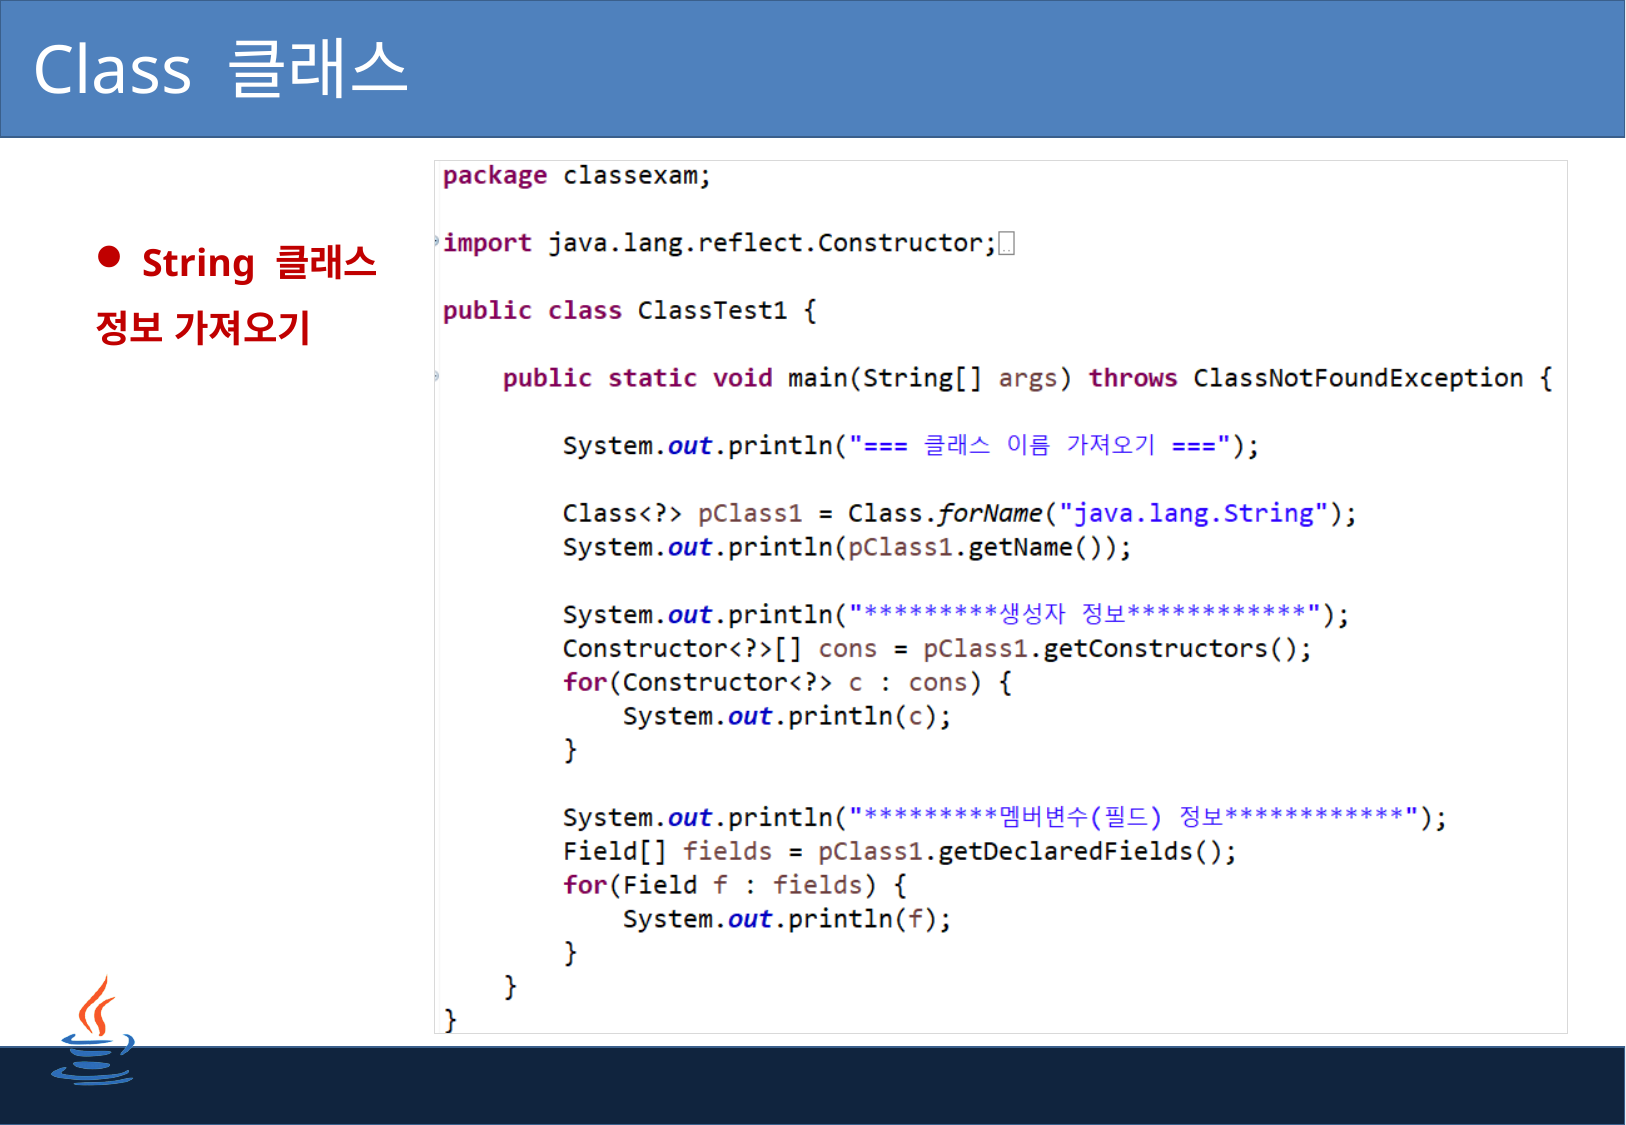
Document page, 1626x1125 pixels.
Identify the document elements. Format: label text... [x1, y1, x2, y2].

title Class 클래스 [0, 0, 1018, 138]
picture [38, 973, 151, 1086]
text_box String 클래스 정보 가져오기 [80, 231, 411, 362]
picture [434, 160, 1568, 1034]
